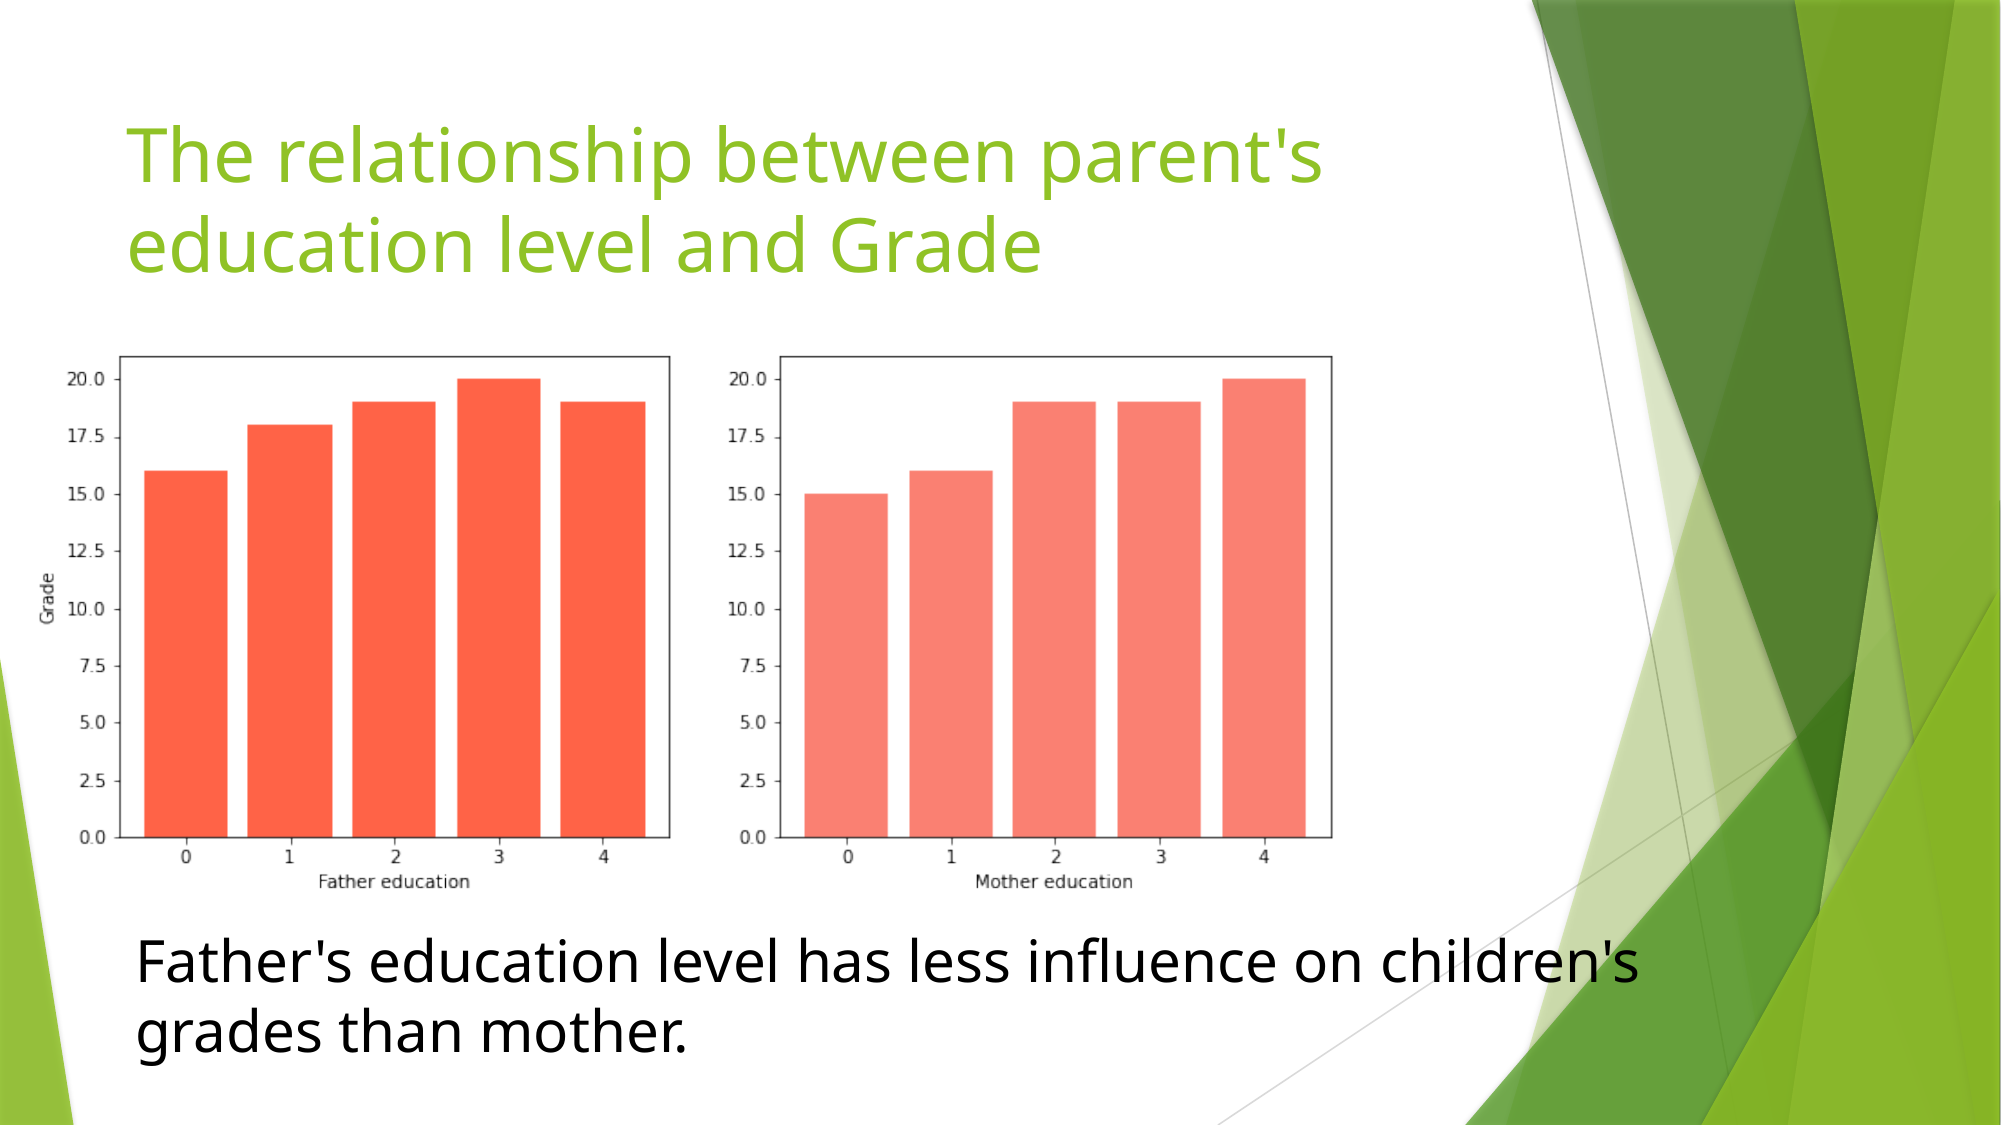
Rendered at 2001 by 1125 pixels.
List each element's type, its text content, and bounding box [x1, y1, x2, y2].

text_box Father's education level has less influence on children's grades than mother. [120, 916, 1730, 1072]
title The relationship between parent's education level and Grade [111, 99, 1612, 317]
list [0, 280, 1487, 918]
